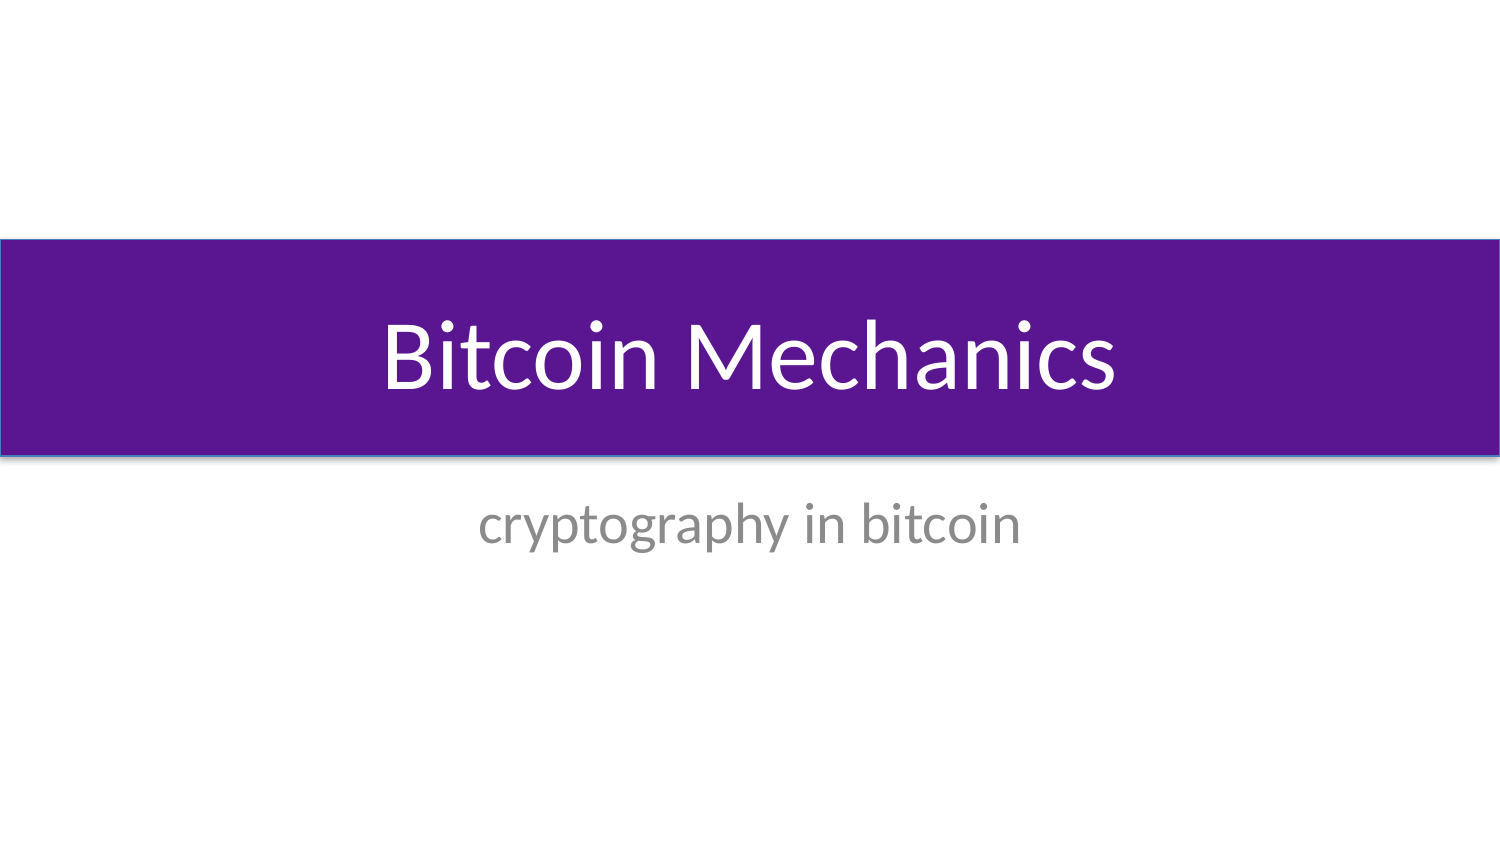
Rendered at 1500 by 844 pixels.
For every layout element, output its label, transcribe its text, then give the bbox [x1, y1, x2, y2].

title Bitcoin Mechanics [112, 296, 1388, 411]
subtitle cryptography in bitcoin [224, 477, 1276, 694]
